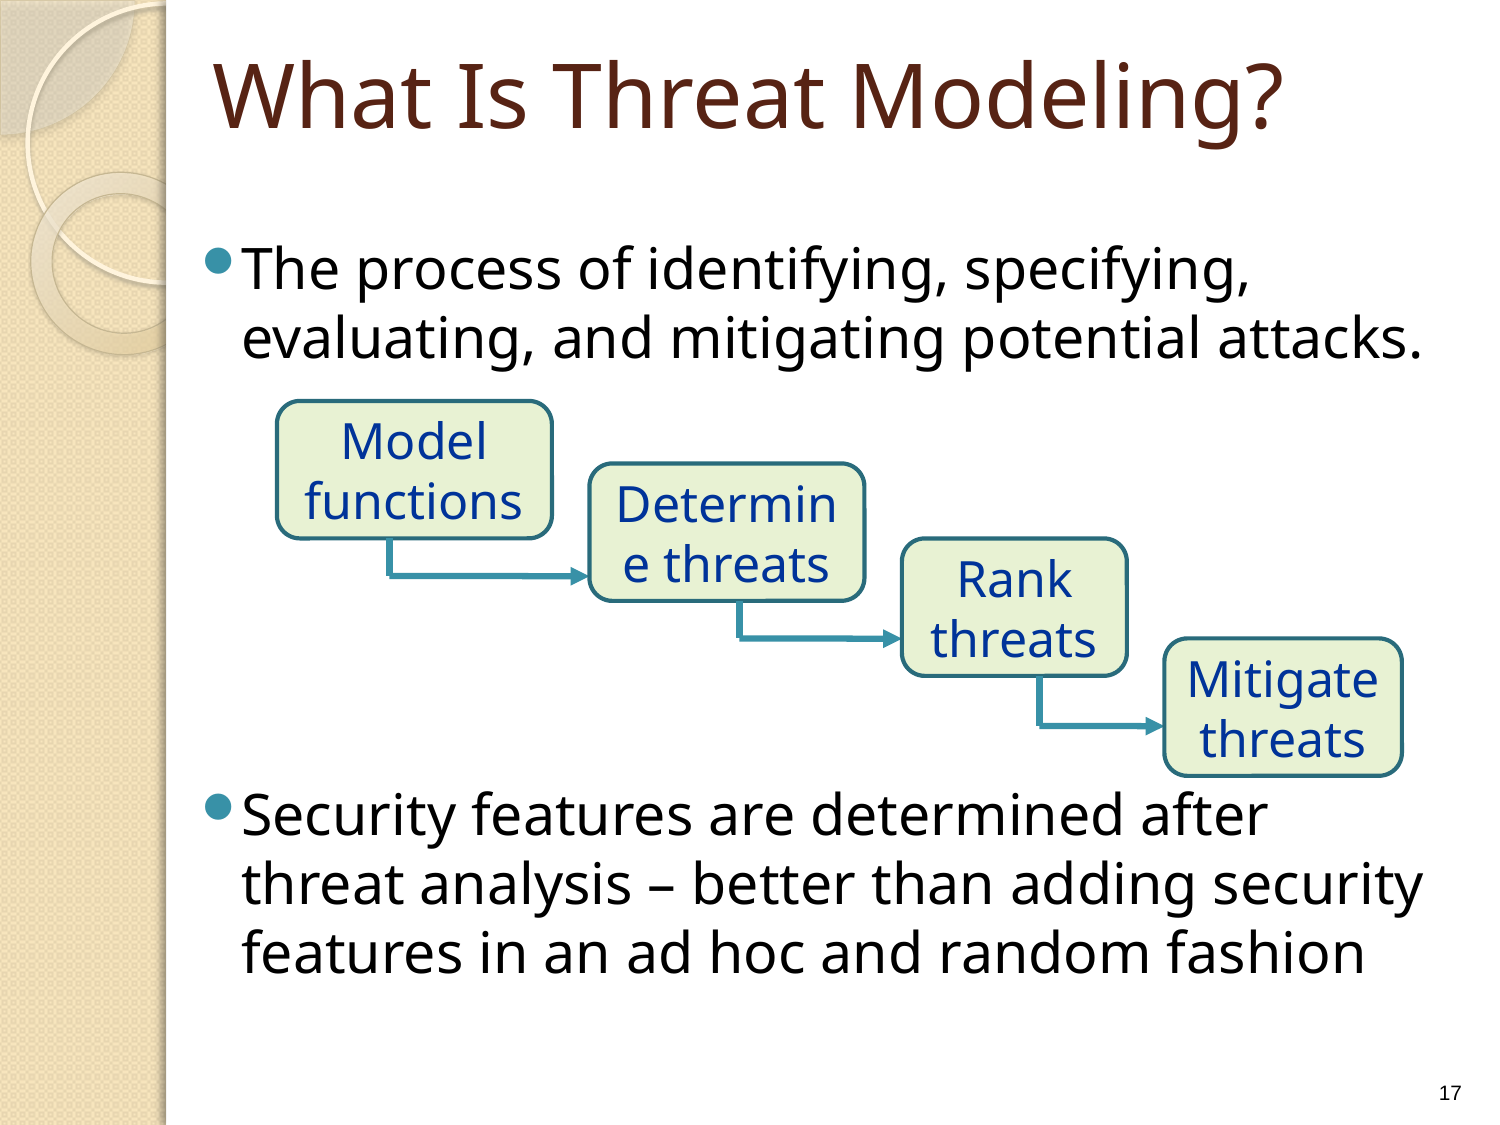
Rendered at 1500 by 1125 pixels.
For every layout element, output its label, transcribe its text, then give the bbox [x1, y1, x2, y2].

text_box Determine threats [587, 461, 867, 603]
slide_number 17 [1413, 1034, 1488, 1113]
title What Is Threat Modeling? [197, 0, 1428, 202]
text_box Model functions [274, 398, 555, 541]
text_box Rank threats [899, 536, 1129, 678]
list The process of identifying, specifying, evaluating, and mitigating potential attacks. Security features are determined after threat analysis – better than adding security features in an ad hoc and random fashion [174, 224, 1450, 1113]
text_box Mitigate threats [1162, 636, 1405, 778]
